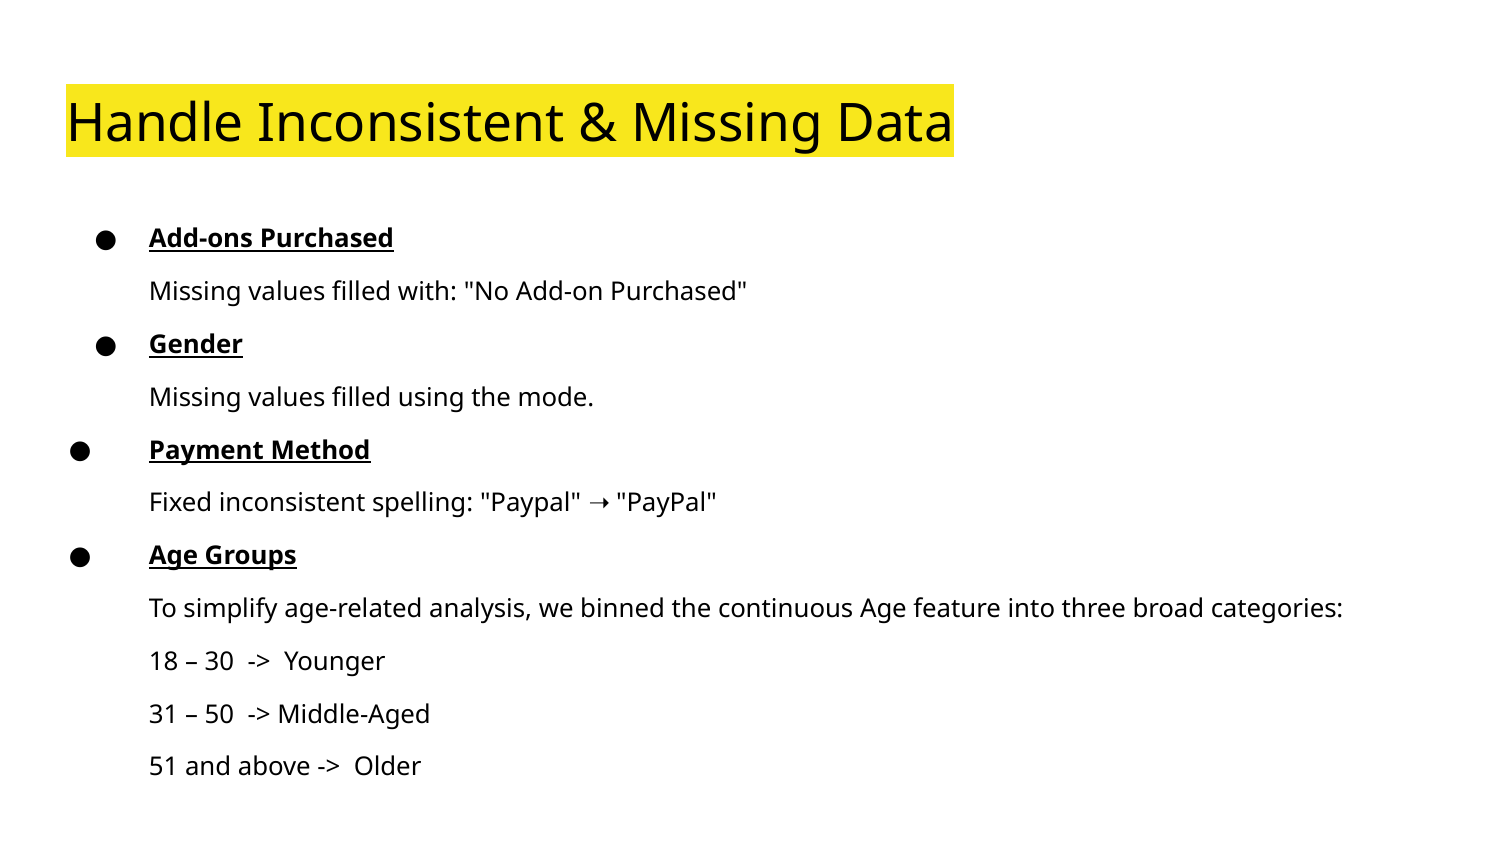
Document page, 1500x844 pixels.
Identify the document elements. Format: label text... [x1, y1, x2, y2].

title Handle Inconsistent & Missing Data [51, 72, 1449, 167]
list Add-ons Purchased Missing values filled with: "No Add-on Purchased" Gender Missing values filled using the mode. Payment Method Fixed inconsistent spelling: "Paypal" ➝ "PayPal" Age Groups To simplify age-related analysis, we binned the continuous Age feature into three broad categories: 18 – 30 -> Younger 31 – 50 -> Middle-Aged 51 and above -> Older [51, 202, 1449, 804]
